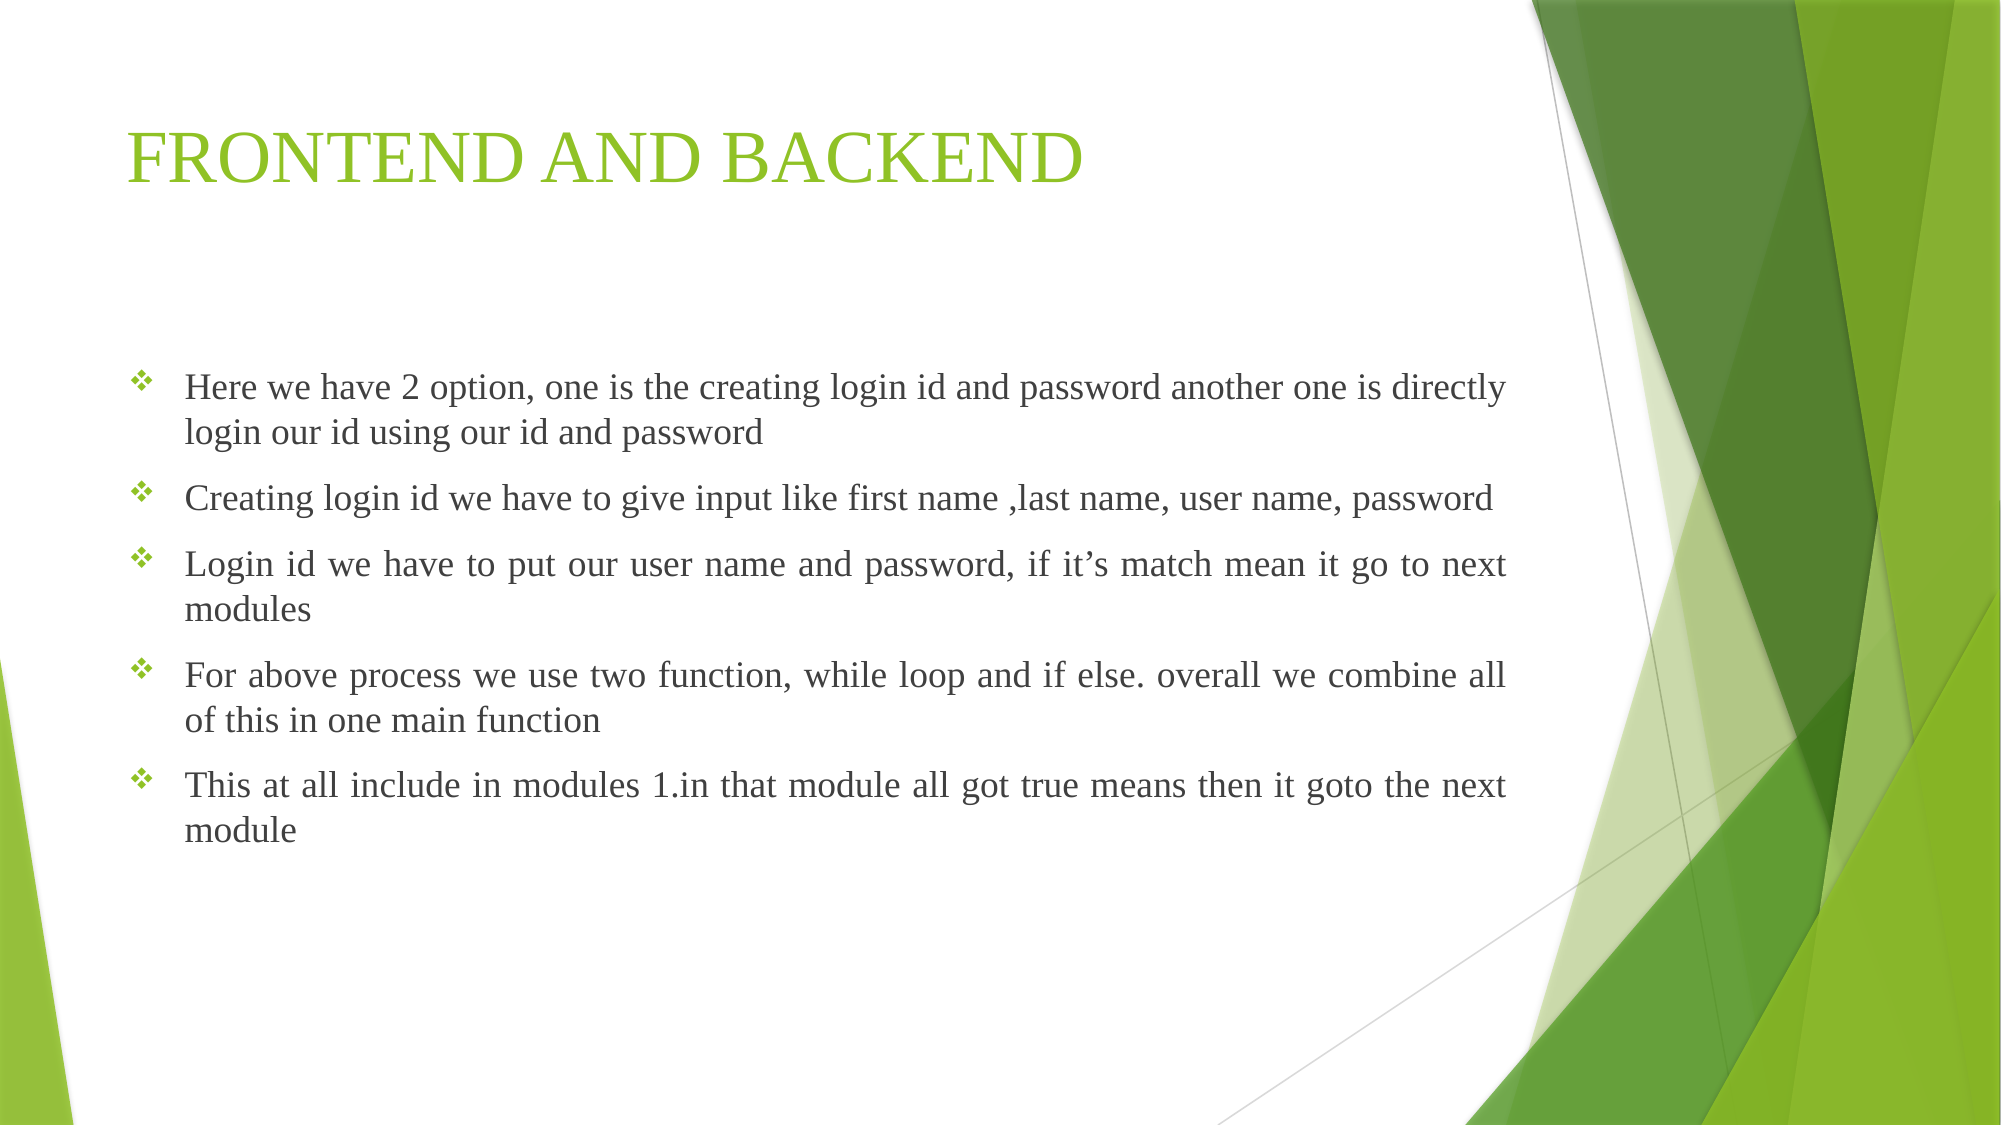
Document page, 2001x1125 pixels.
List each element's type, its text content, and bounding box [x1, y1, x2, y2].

title FRONTEND AND BACKEND [111, 99, 1522, 317]
list Here we have 2 option, one is the creating login id and password another one is directly login our id using our id and password Creating login id we have to give input like first name ,last name, user name, password Login id we have to put our user name and password, if it’s match mean it go to next modules For above process we use two function, while loop and if else. overall we combine all of this in one main function This at all include in modules 1.in that module all got true means then it goto the next module [113, 354, 1524, 992]
